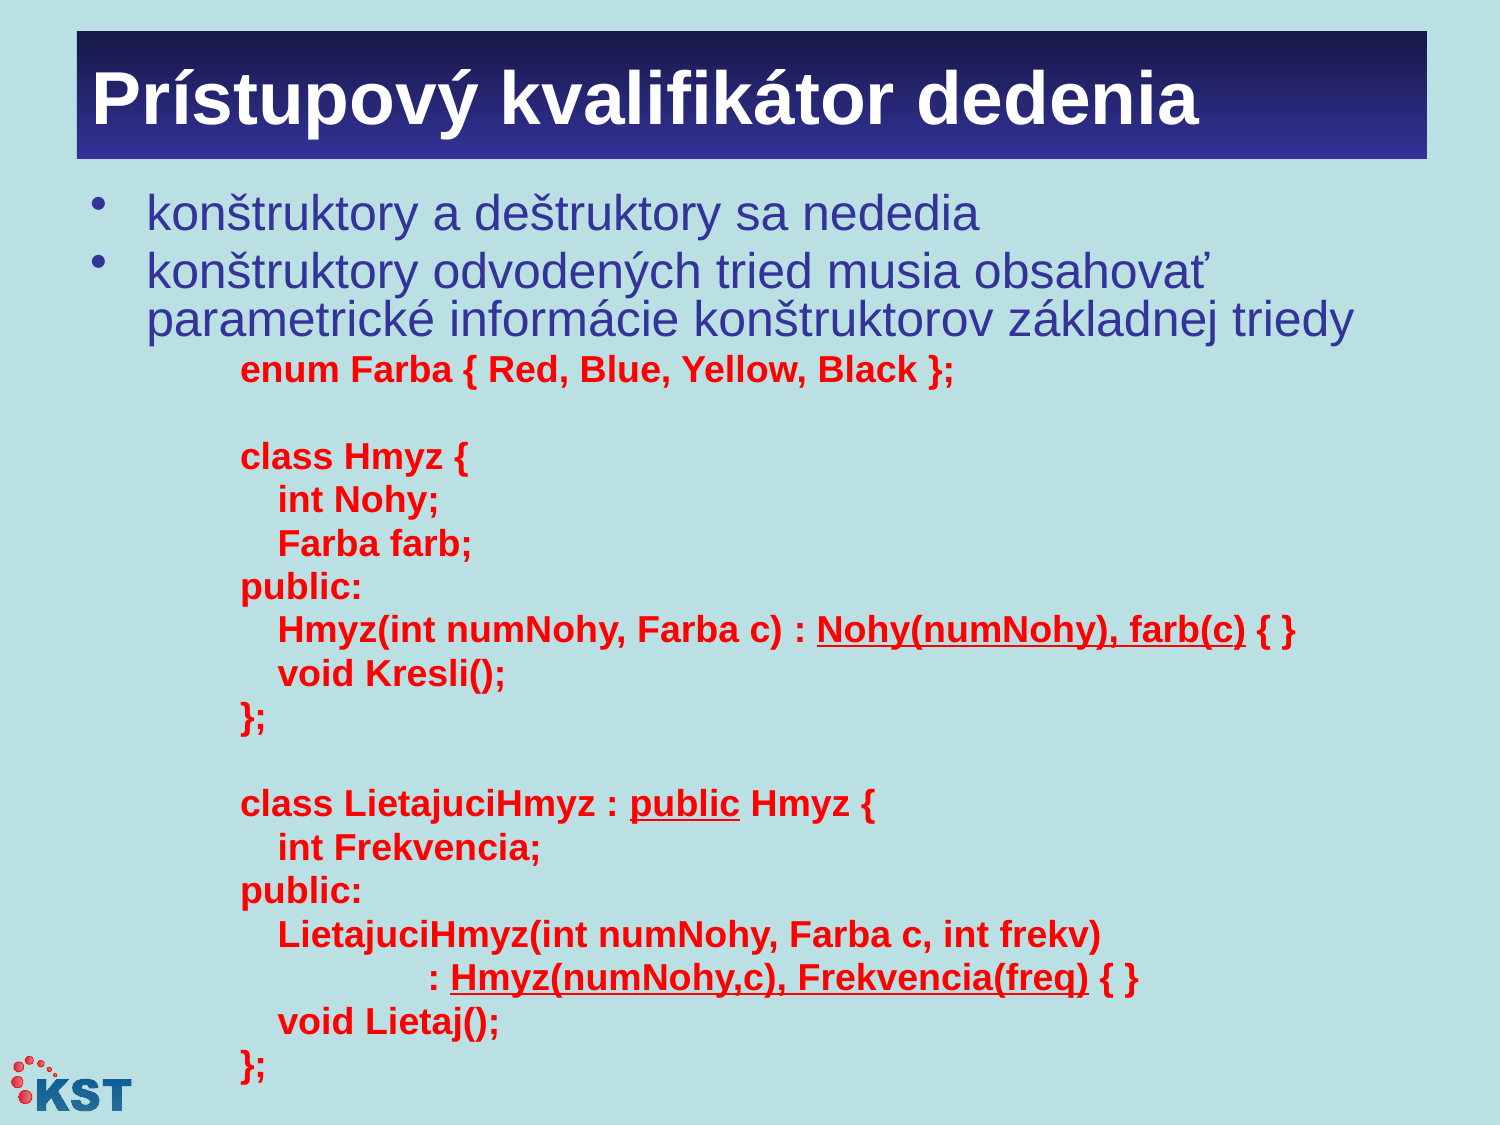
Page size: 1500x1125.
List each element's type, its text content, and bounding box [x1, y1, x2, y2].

list konštruktory a deštruktory sa nededia konštruktory odvodených tried musia obsahovať parametrické informácie konštruktorov základnej triedy enum Farba { Red, Blue, Yellow, Black }; class Hmyz { int Nohy; Farba farb; public: Hmyz(int numNohy, Farba c) : Nohy(numNohy), farb(c) { } void Kresli(); }; class LietajuciHmyz : public Hmyz { int Frekvencia; public: LietajuciHmyz(int numNohy, Farba c, int frekv) : Hmyz(numNohy,c), Frekvencia(freq) { } void Lietaj(); }; [75, 184, 1425, 1125]
picture [11, 1056, 134, 1116]
title Prístupový kvalifikátor dedenia [76, 30, 1428, 159]
